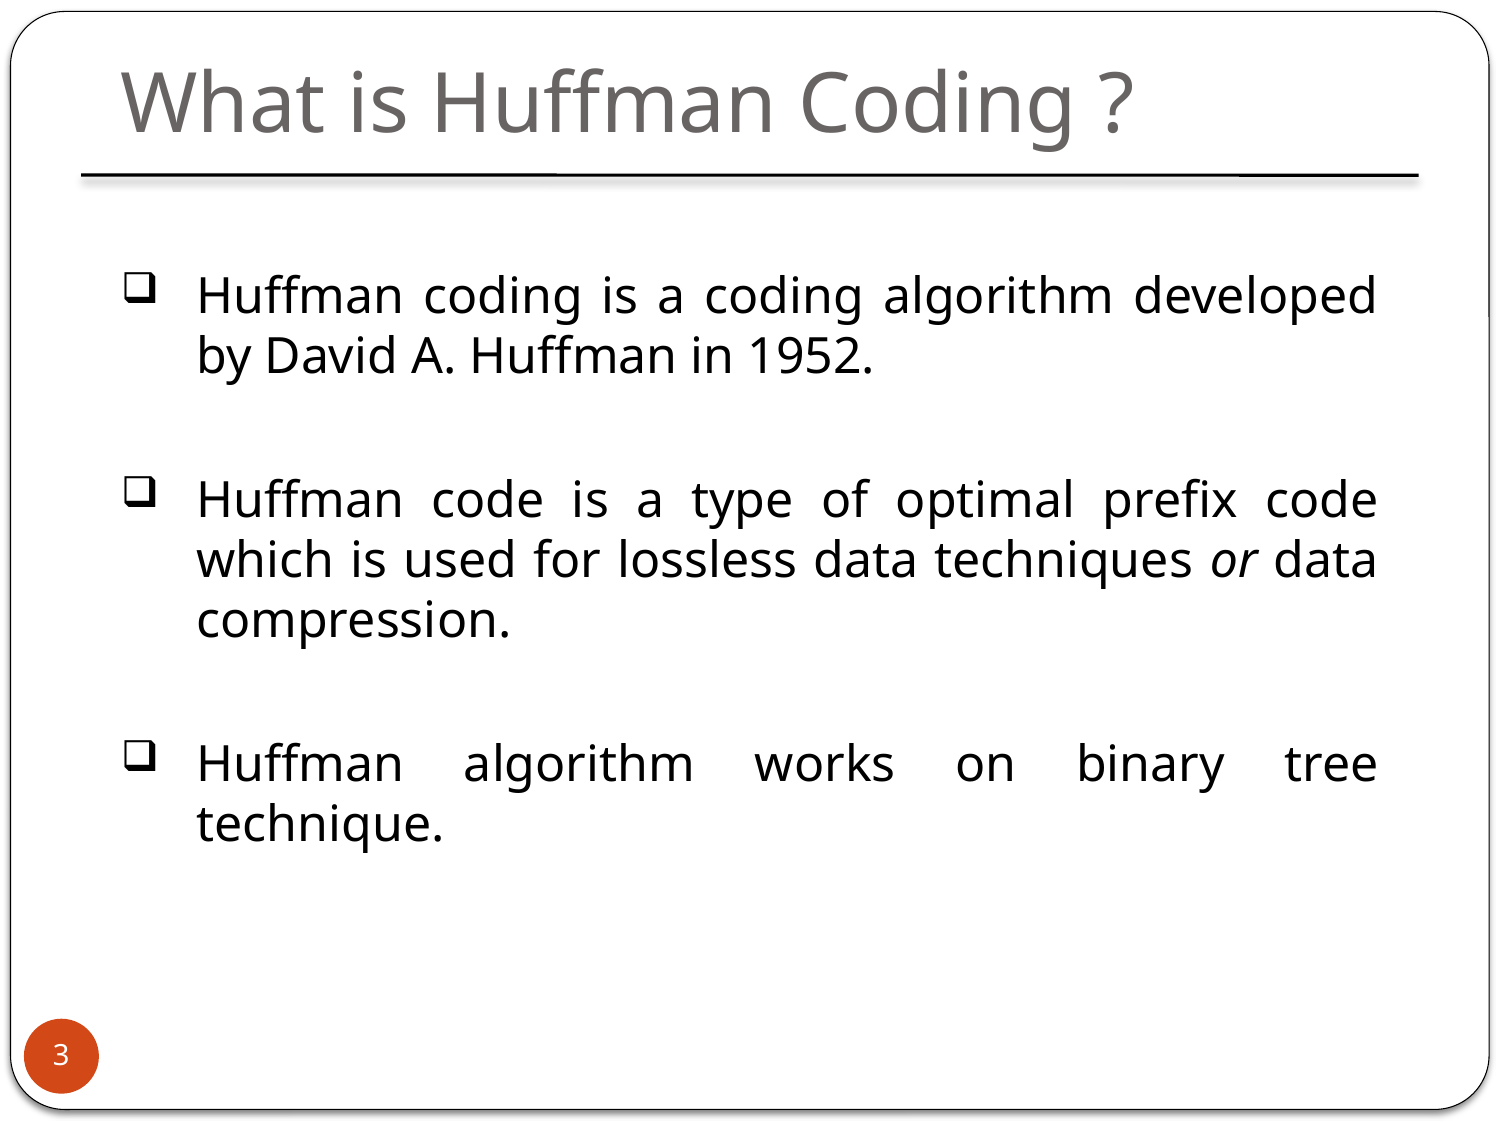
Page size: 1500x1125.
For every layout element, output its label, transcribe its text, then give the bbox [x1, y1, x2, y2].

text_box What is Huffman Coding ? [105, 32, 1381, 165]
text_box 3 [23, 1018, 99, 1094]
text_box Huffman coding is a coding algorithm developed by David A. Huffman in 1952. Huffman code is a type of optimal prefix code which is used for lossless data techniques or data compression. Huffman algorithm works on binary tree technique. [106, 255, 1394, 888]
